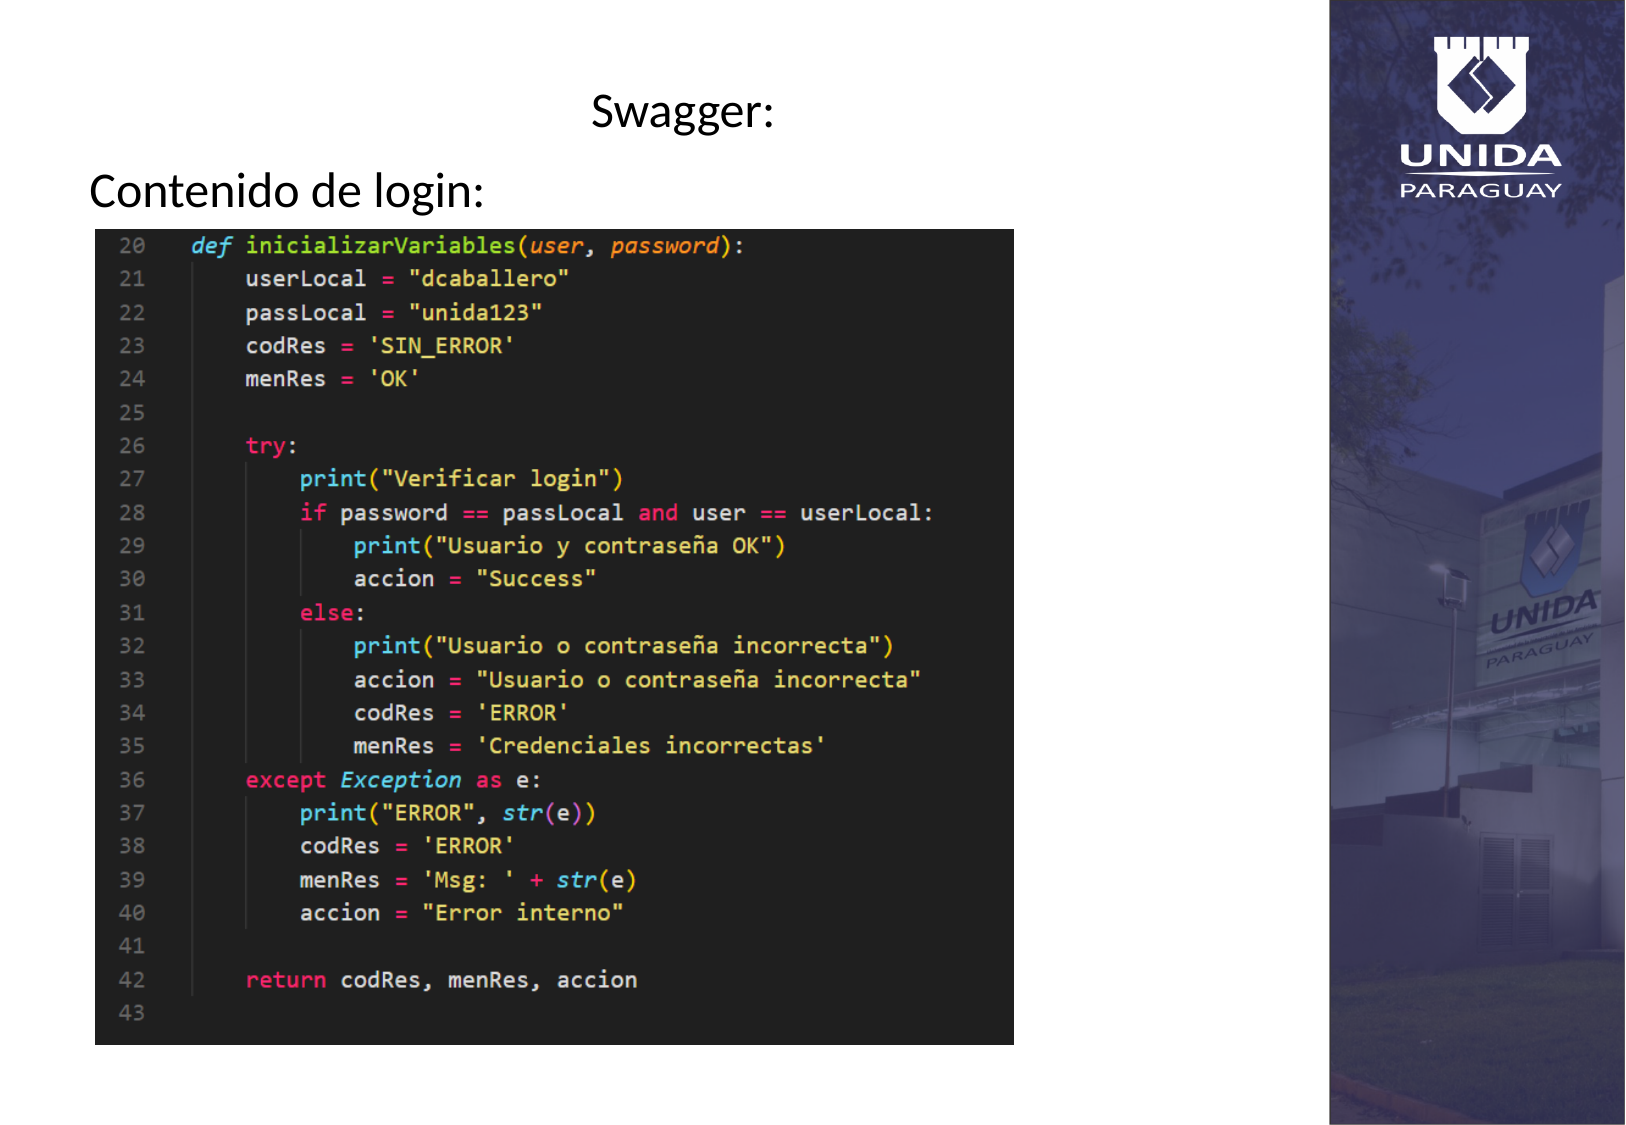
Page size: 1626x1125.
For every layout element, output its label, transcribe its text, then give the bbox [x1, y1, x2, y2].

picture [1328, 0, 1625, 1125]
subtitle Contenido de login: [74, 157, 1304, 1060]
picture [94, 229, 1014, 1046]
title Swagger: [74, 64, 1304, 146]
